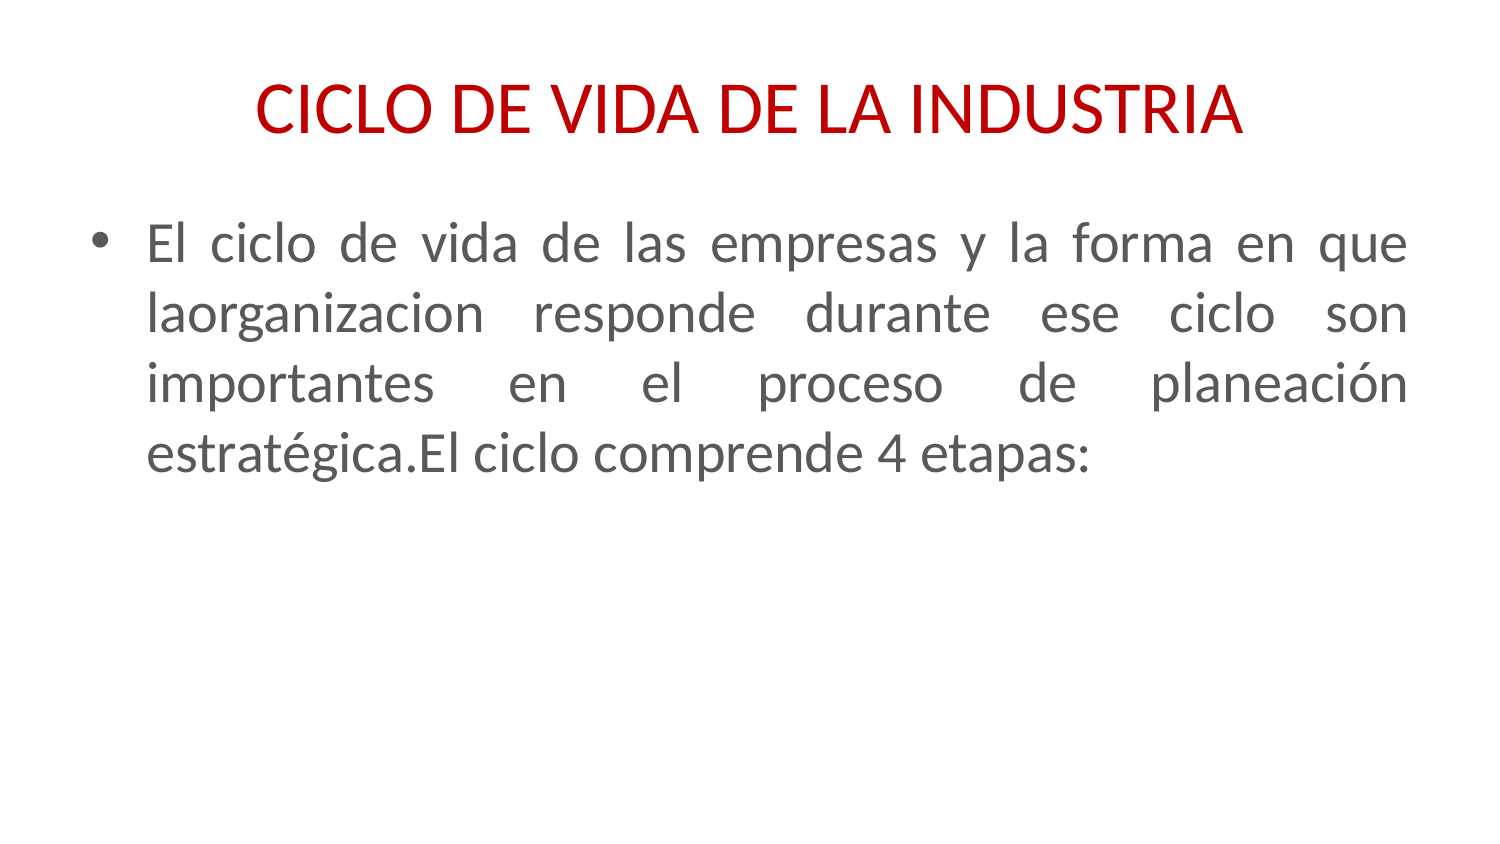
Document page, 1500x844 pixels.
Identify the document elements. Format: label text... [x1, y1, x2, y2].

title CICLO DE VIDA DE LA INDUSTRIA [75, 33, 1425, 175]
list El ciclo de vida de las empresas y la forma en que laorganizacion responde durante ese ciclo son importantes en el proceso de planeación estratégica.El ciclo comprende 4 etapas: [75, 196, 1425, 552]
